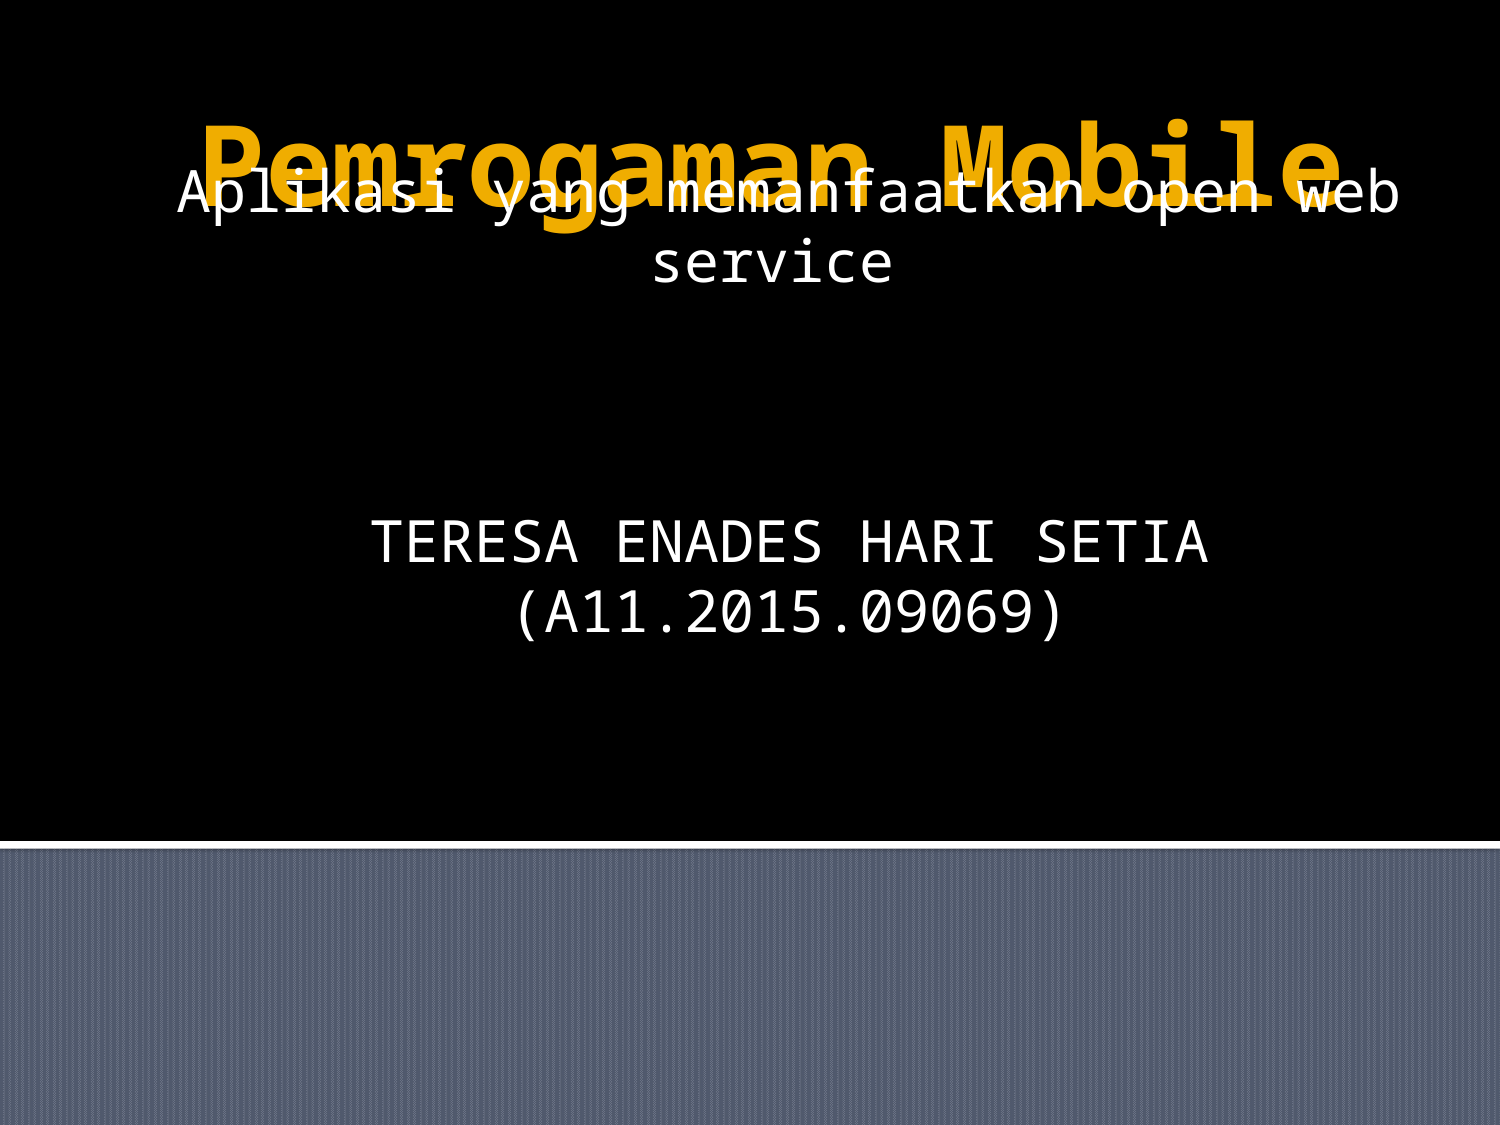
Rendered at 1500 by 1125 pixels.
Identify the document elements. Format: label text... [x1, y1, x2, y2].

subtitle Aplikasi yang memanfaatkan open web service TERESA ENADES HARI SETIA (A11.2015.09069) [128, 269, 1438, 645]
title Pemrogaman Mobile [105, 93, 1431, 369]
